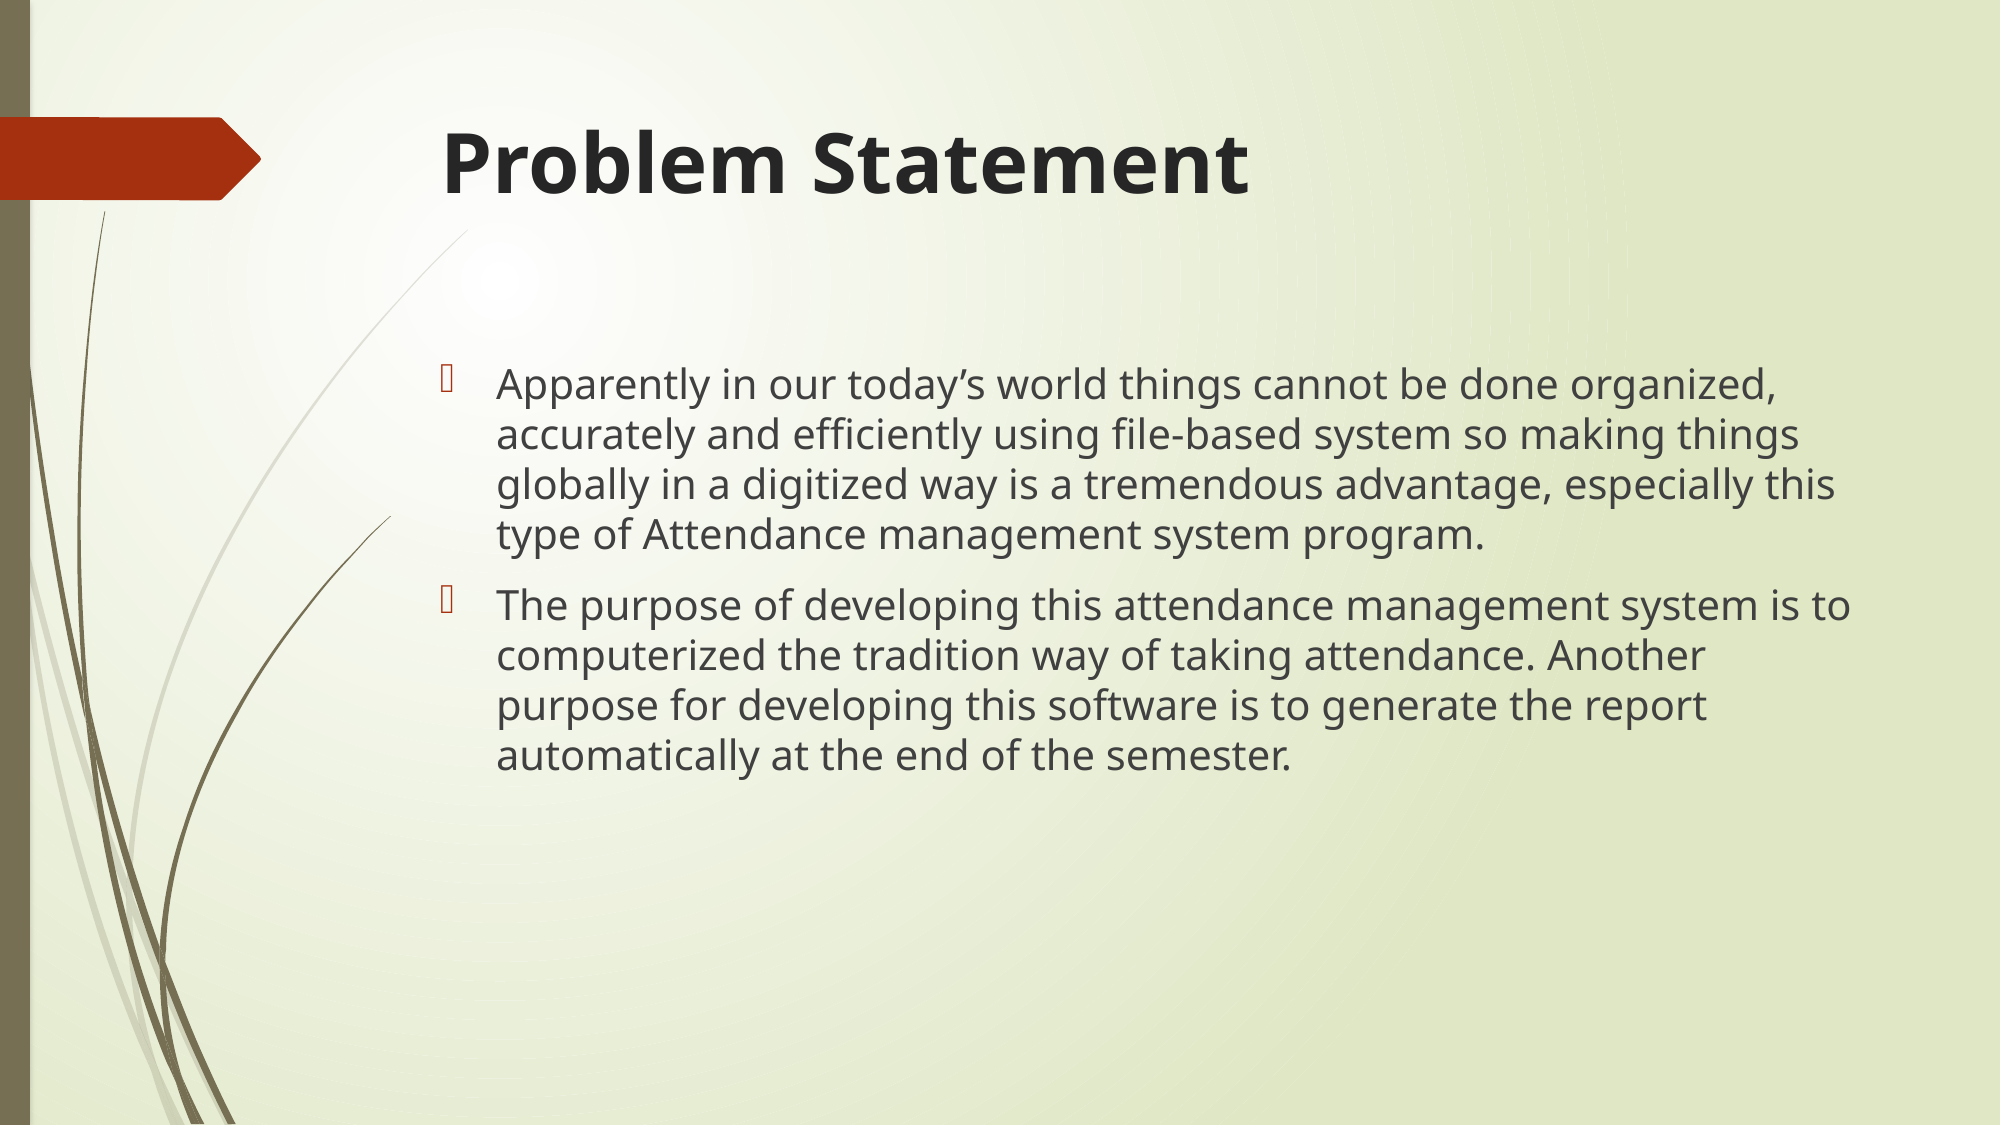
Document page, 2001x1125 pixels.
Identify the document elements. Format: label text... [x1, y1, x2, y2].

title Problem Statement [425, 102, 1888, 313]
list Apparently in our today’s world things cannot be done organized, accurately and efficiently using file-based system so making things globally in a digitized way is a tremendous advantage, especially this type of Attendance management system program. The purpose of developing this attendance management system is to computerized the tradition way of taking attendance. Another purpose for developing this software is to generate the report automatically at the end of the semester. [424, 350, 1888, 970]
